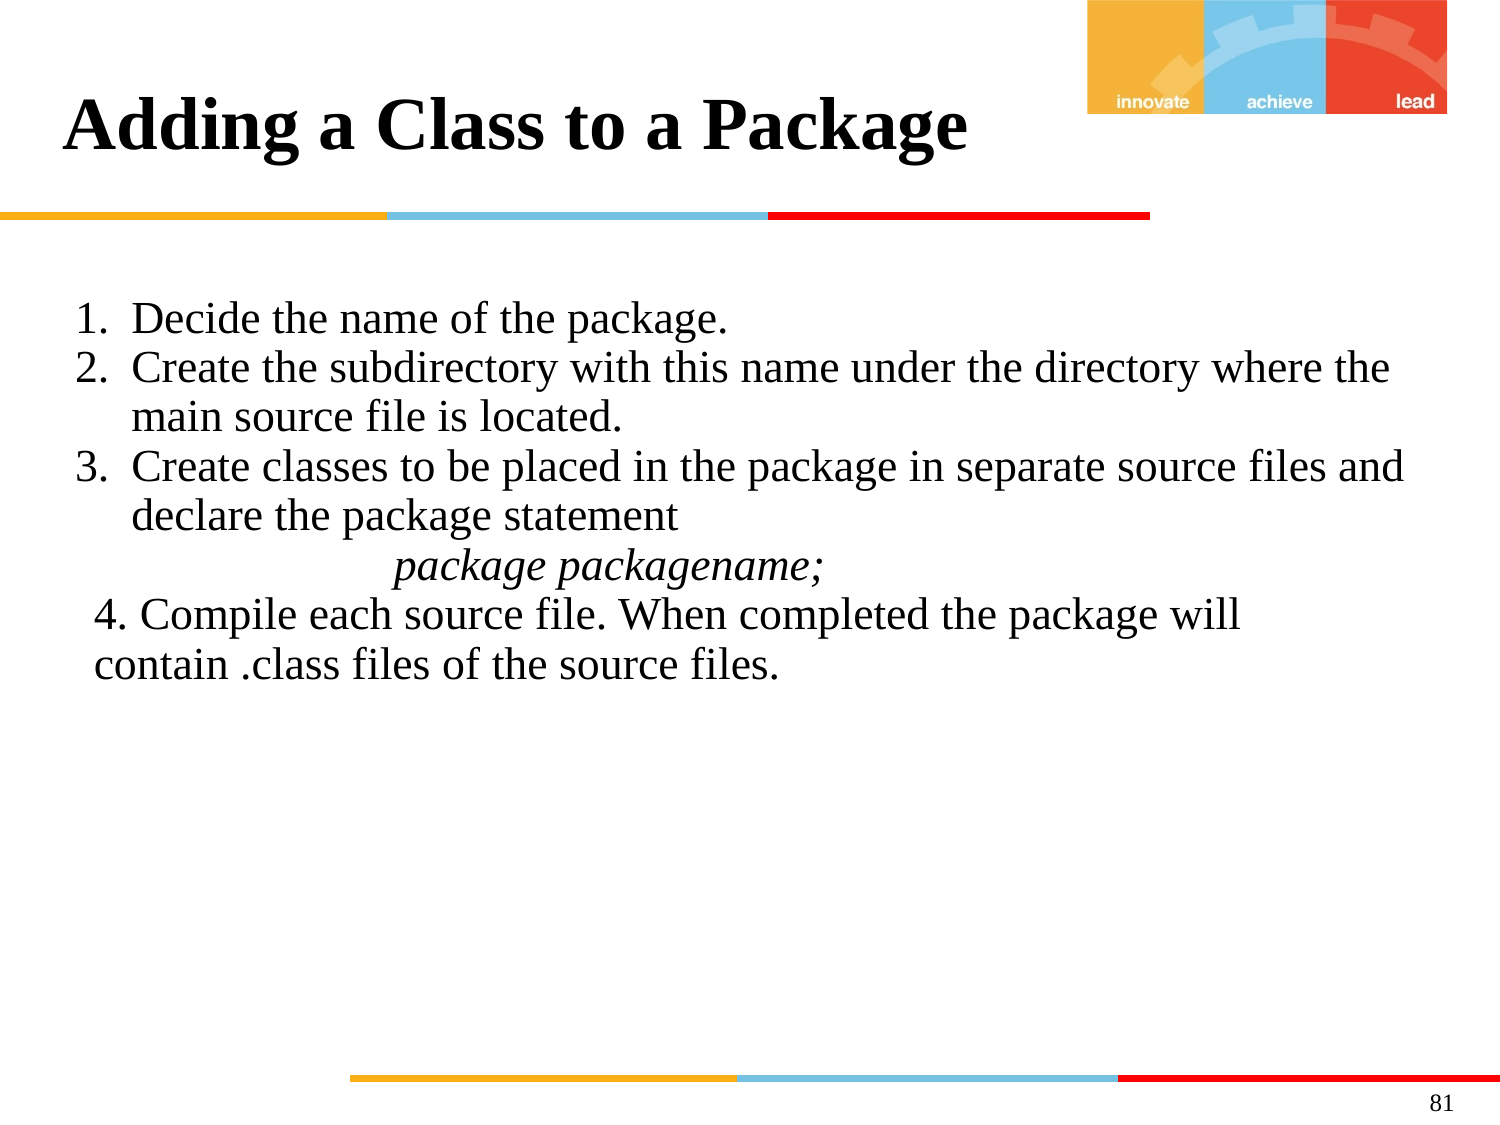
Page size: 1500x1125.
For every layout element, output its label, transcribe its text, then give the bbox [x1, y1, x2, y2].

title Adding a Class to a Package [62, 75, 1413, 263]
picture [1087, 0, 1448, 114]
text_box 81 [1119, 1078, 1470, 1125]
list Decide the name of the package. Create the subdirectory with this name under the directory where the main source file is located. Create classes to be placed in the package in separate source files and declare the package statement package packagename; 4. Compile each source file. When completed the package will contain .class files of the source files. [75, 293, 1425, 694]
